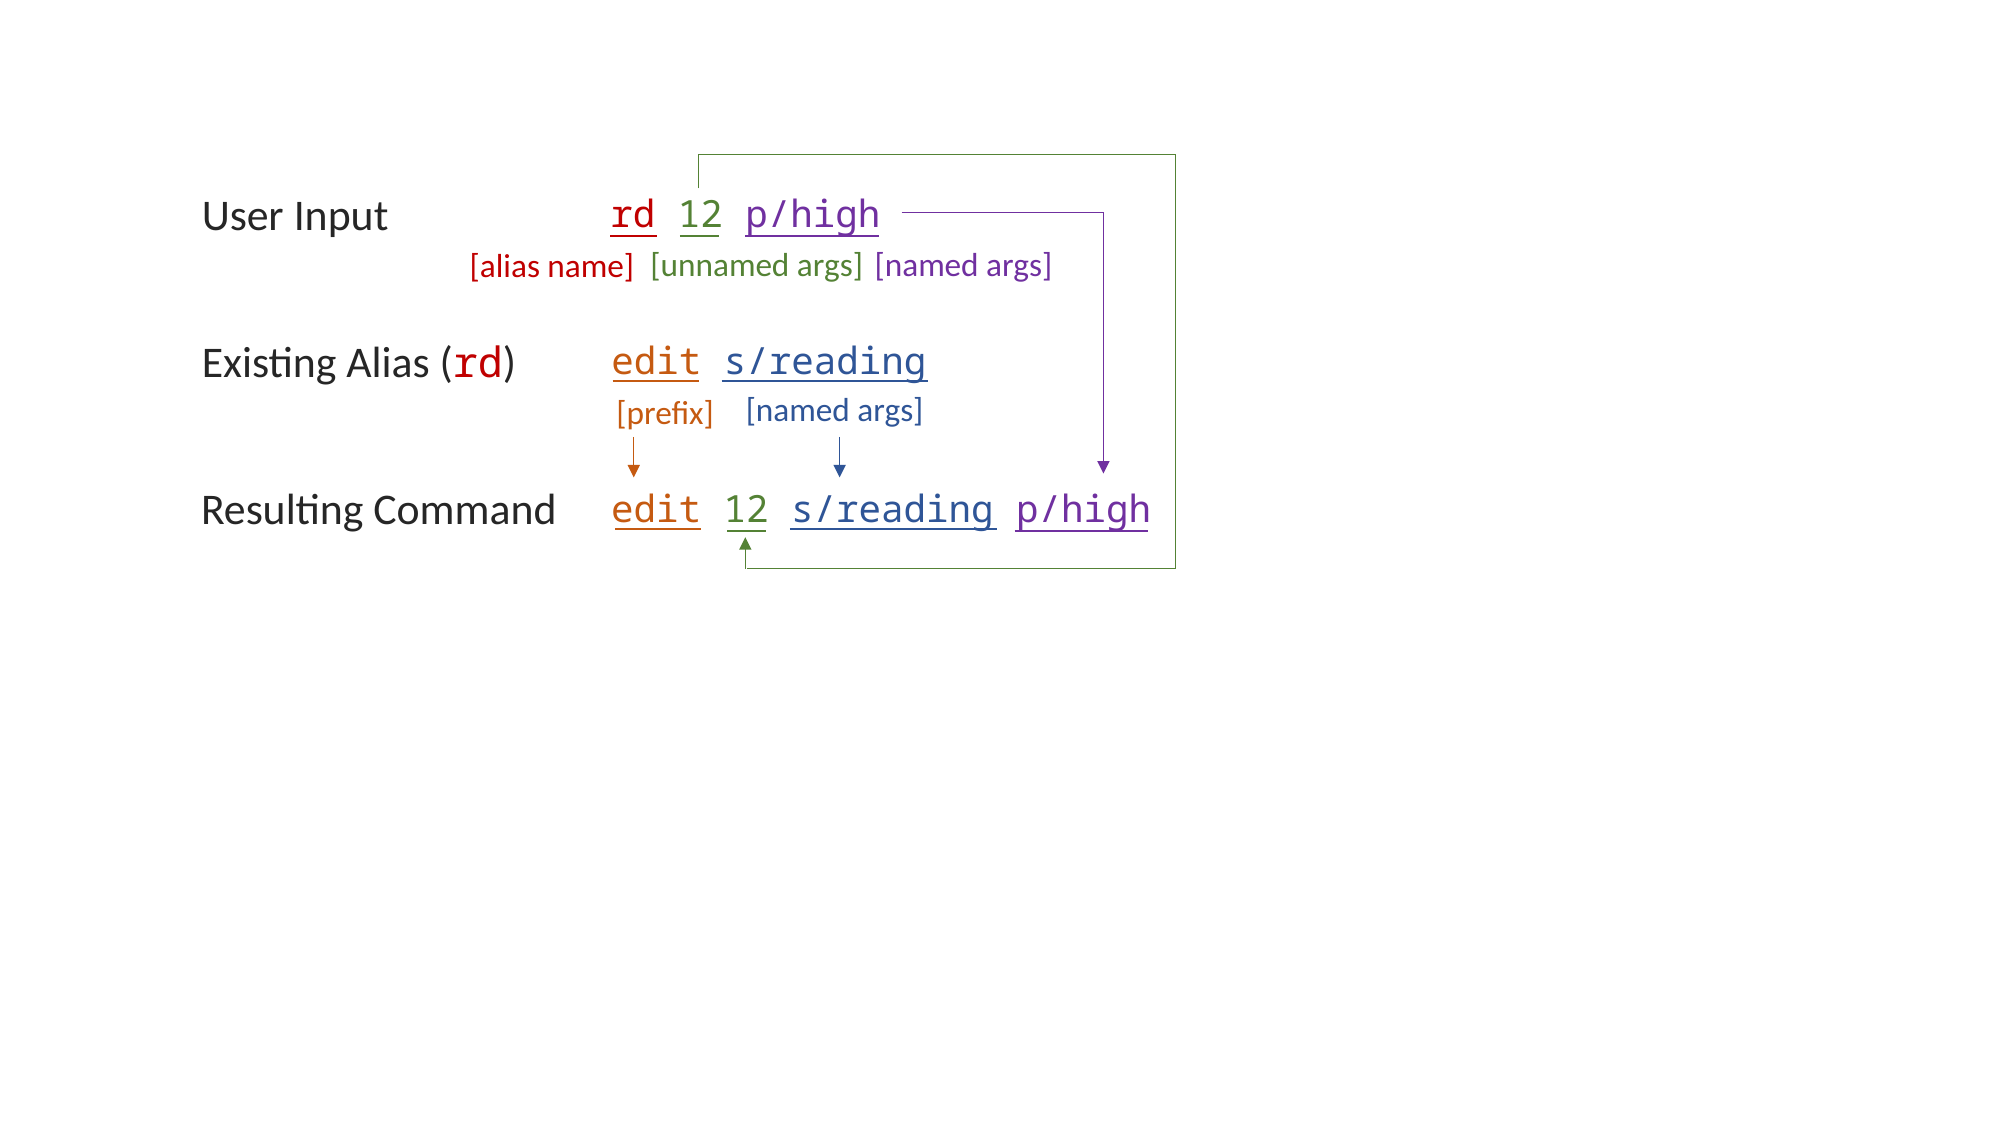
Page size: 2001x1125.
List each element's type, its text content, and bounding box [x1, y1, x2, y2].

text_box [901, 212, 1104, 474]
text_box [prefix] [601, 383, 736, 439]
text_box rd 12 p/high [589, 182, 902, 236]
text_box Resulting Command [186, 473, 625, 541]
text_box edit s/reading [589, 329, 901, 390]
text_box [unnamed args] [635, 235, 901, 291]
text_box User Input [187, 179, 455, 247]
text_box [alias name] [454, 236, 655, 292]
text_box Existing Alias (rd) [187, 326, 563, 394]
text_box edit 12 s/reading p/high [585, 477, 1174, 538]
text_box [named args] [730, 382, 901, 436]
